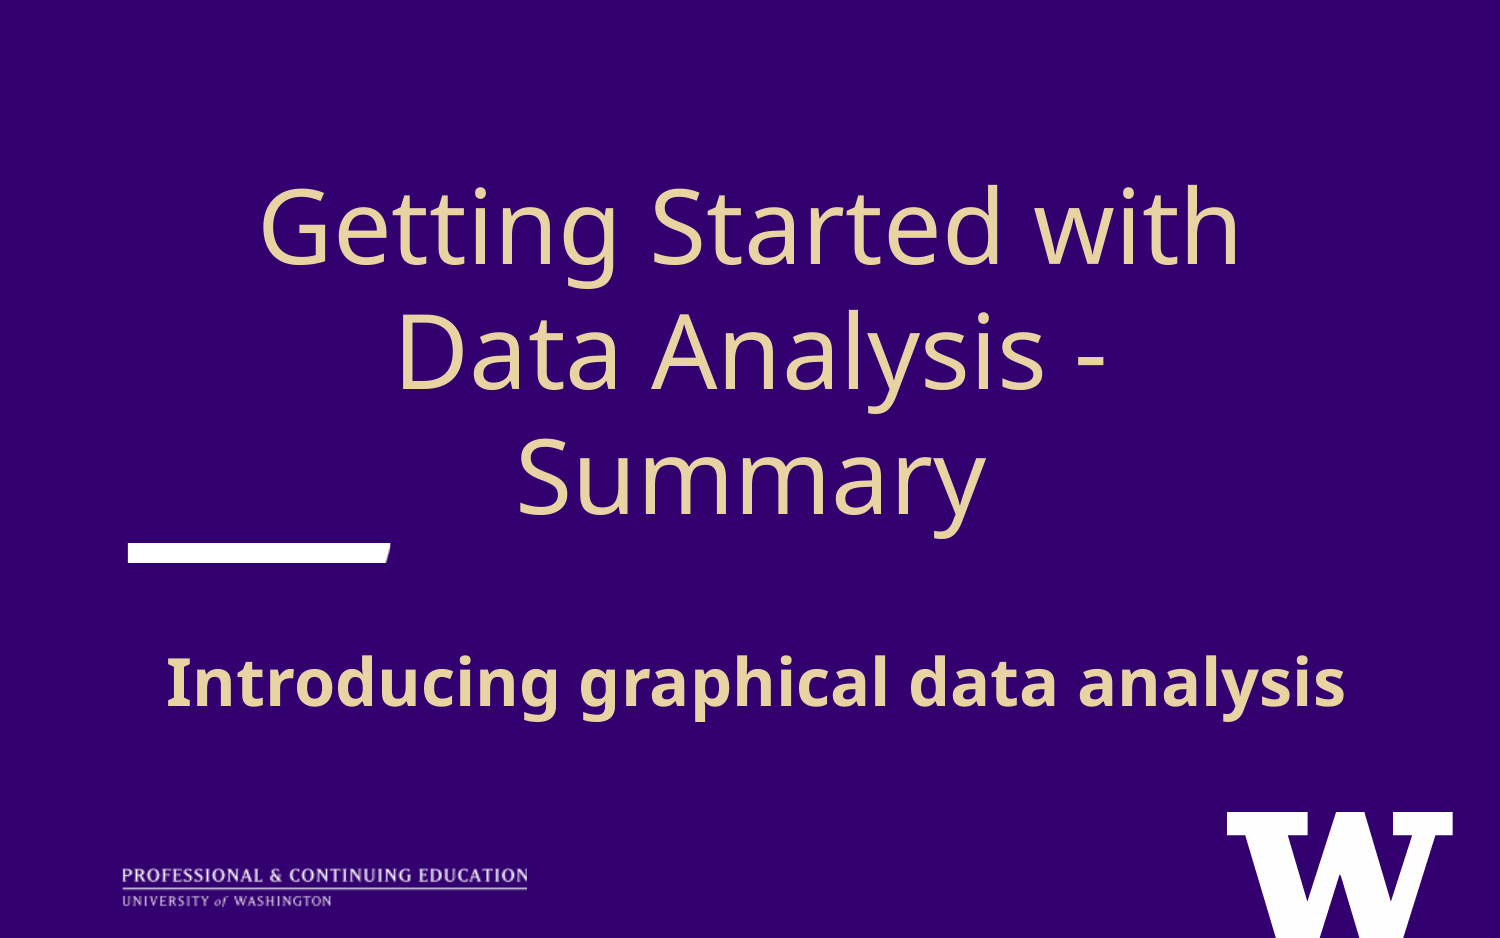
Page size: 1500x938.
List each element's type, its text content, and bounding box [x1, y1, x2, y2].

list Introducing graphical data analysis [150, 606, 1364, 753]
list Getting Started with Data Analysis - Summary [150, 152, 1353, 543]
picture [1227, 812, 1453, 938]
